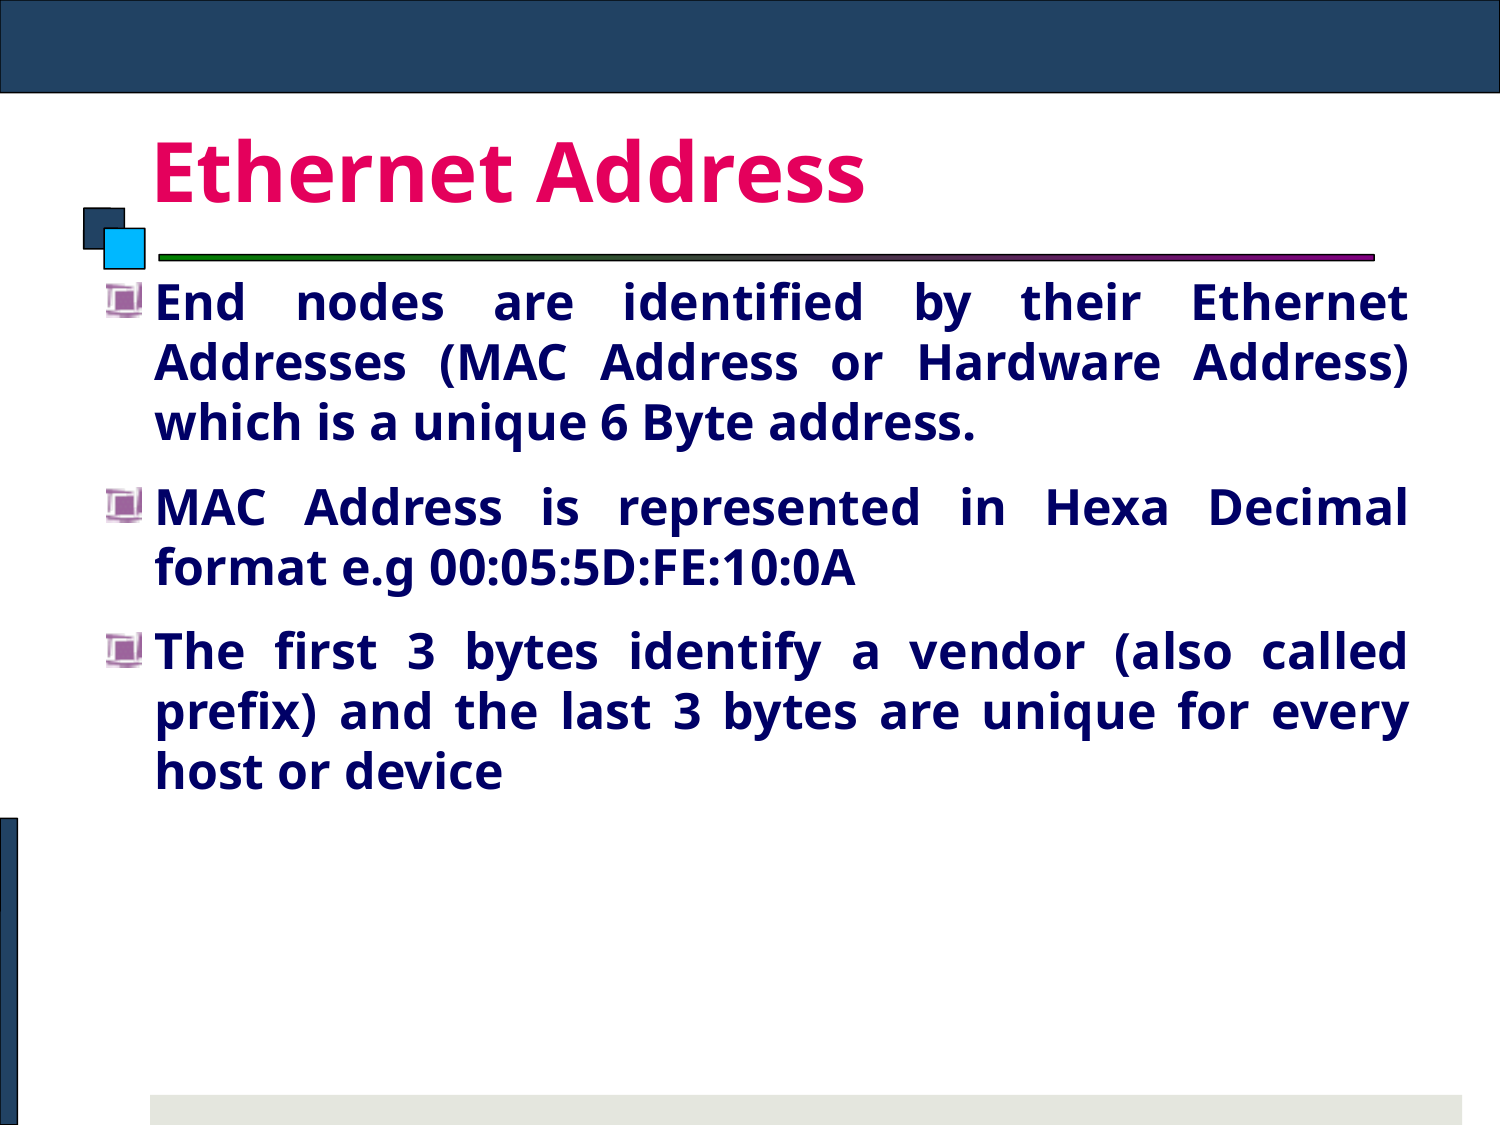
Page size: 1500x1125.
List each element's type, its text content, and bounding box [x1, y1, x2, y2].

list End nodes are identified by their Ethernet Addresses (MAC Address or Hardware Address) which is a unique 6 Byte address. MAC Address is represented in Hexa Decimal format e.g 00:05:5D:FE:10:0A The first 3 bytes identify a vendor (also called prefix) and the last 3 bytes are unique for every host or device [75, 262, 1425, 1005]
text_box [0, 818, 18, 1125]
picture [106, 632, 142, 668]
text_box [159, 254, 1375, 261]
text_box [0, 0, 1500, 93]
picture [106, 487, 142, 523]
title Ethernet Address [150, 93, 1500, 257]
picture [106, 282, 142, 318]
text_box [83, 208, 125, 249]
text_box [104, 228, 145, 269]
